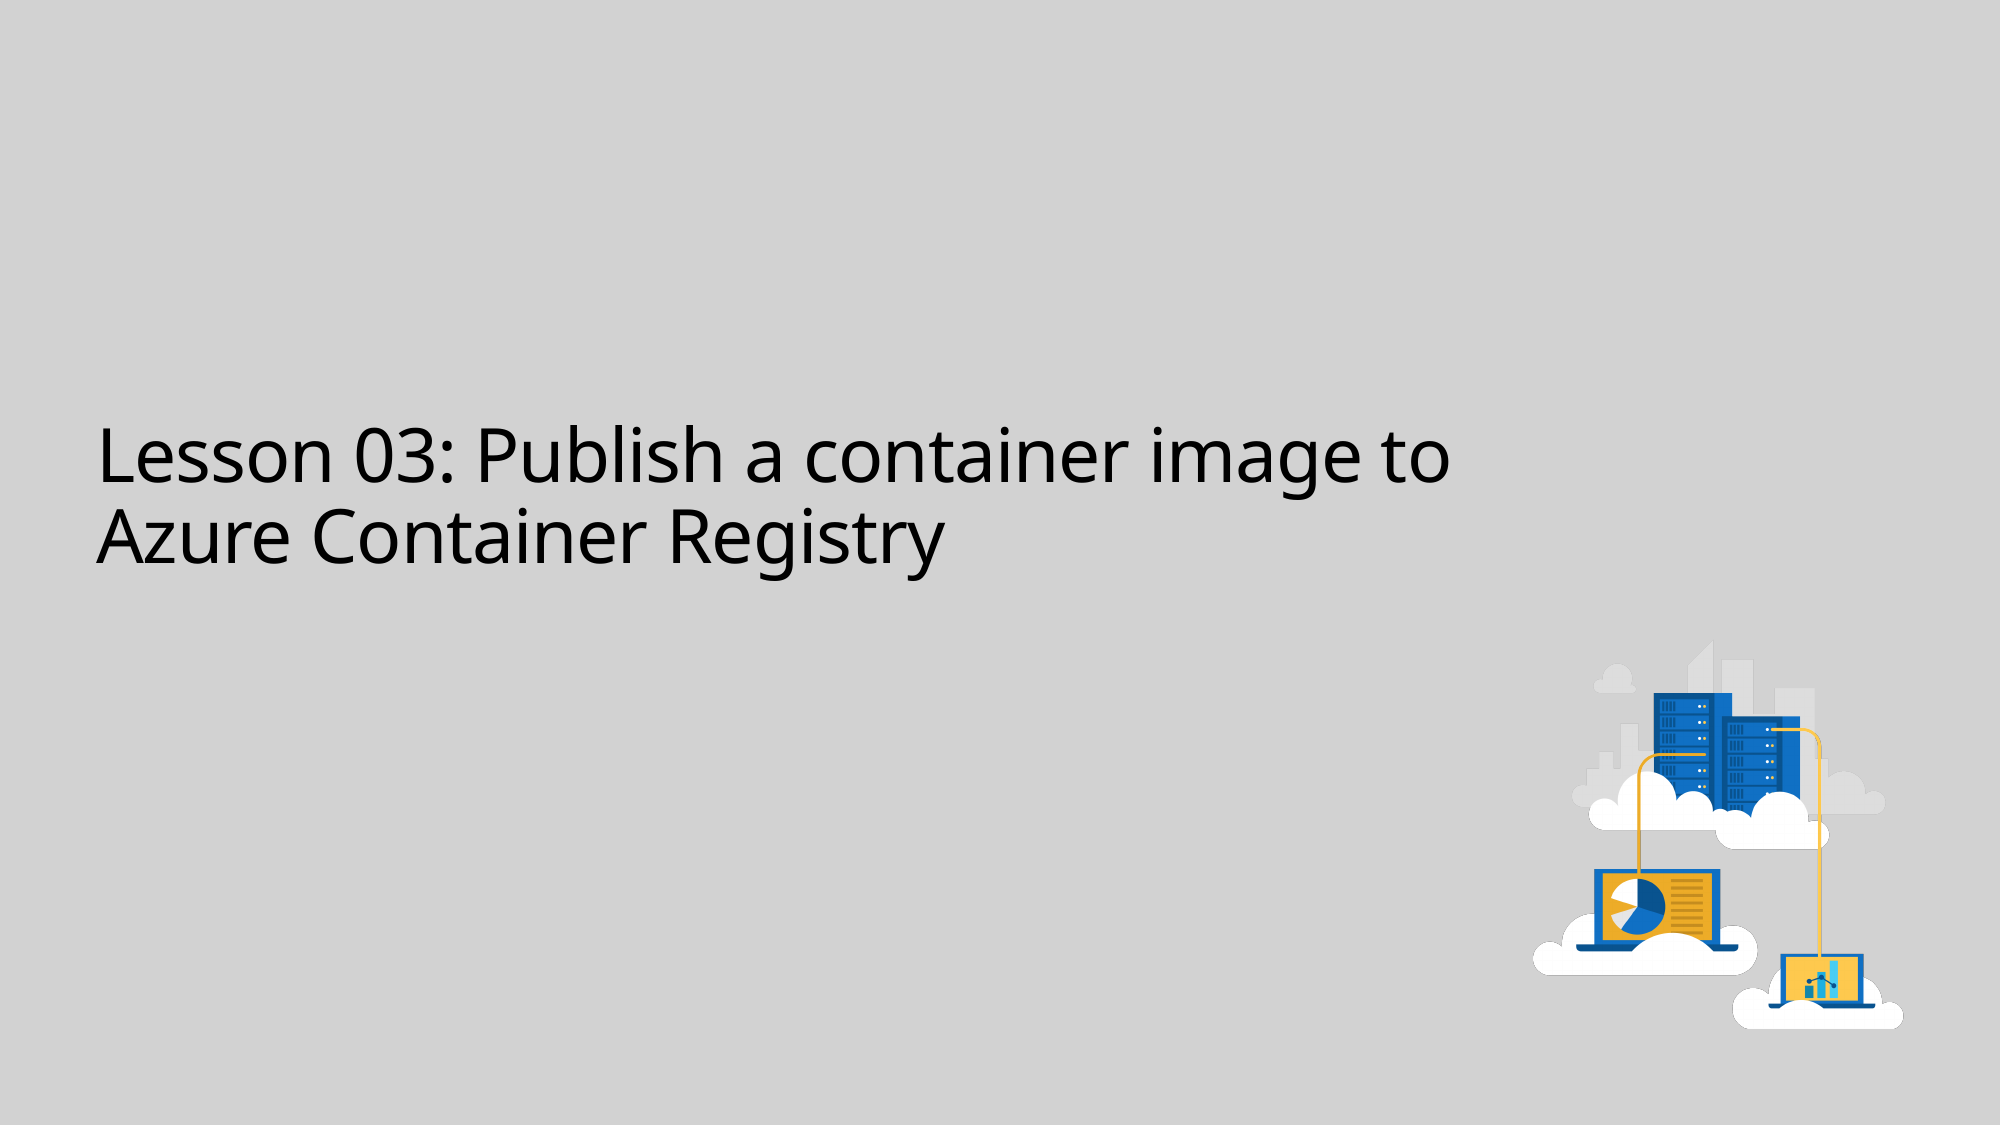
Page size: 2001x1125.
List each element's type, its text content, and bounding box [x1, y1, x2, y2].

picture [1532, 639, 1905, 1029]
title Lesson 03: Publish a container image to Azure Container Registry [96, 391, 1596, 580]
